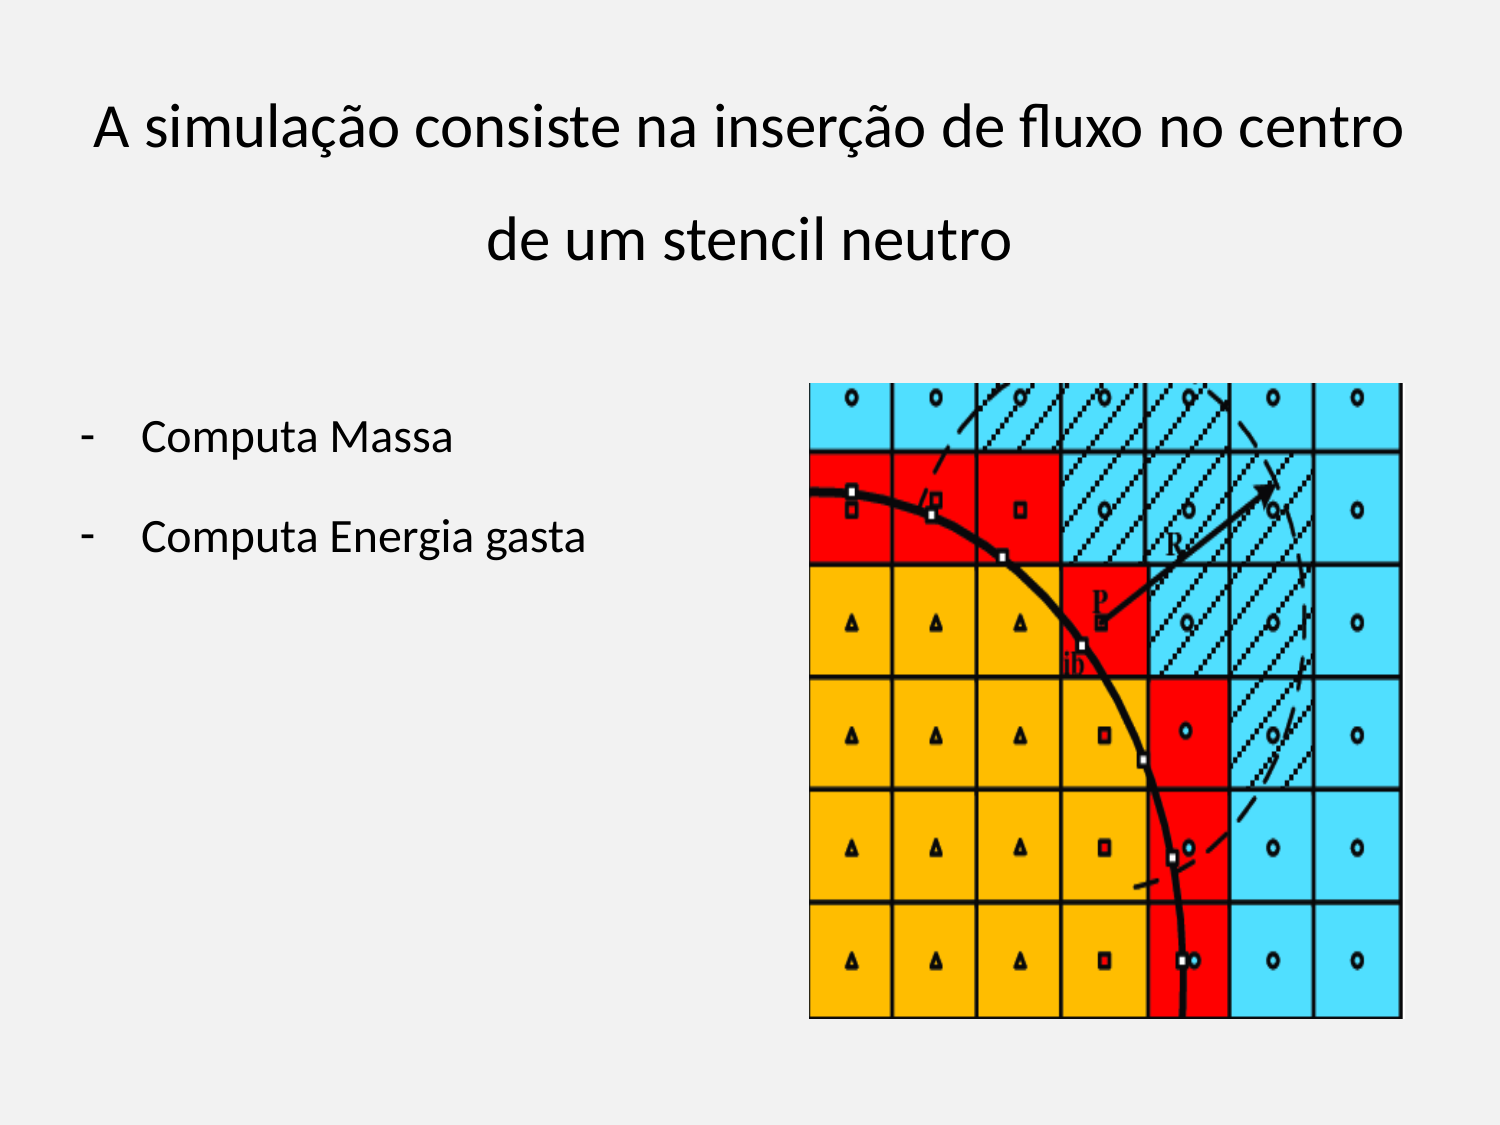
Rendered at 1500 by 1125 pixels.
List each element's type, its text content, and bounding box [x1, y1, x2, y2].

list Computa Massa Computa Energia gasta [51, 368, 666, 1085]
title A simulação consiste na inserção de fluxo no centro de um stencil neutro [51, 97, 1449, 223]
picture [808, 383, 1406, 1019]
